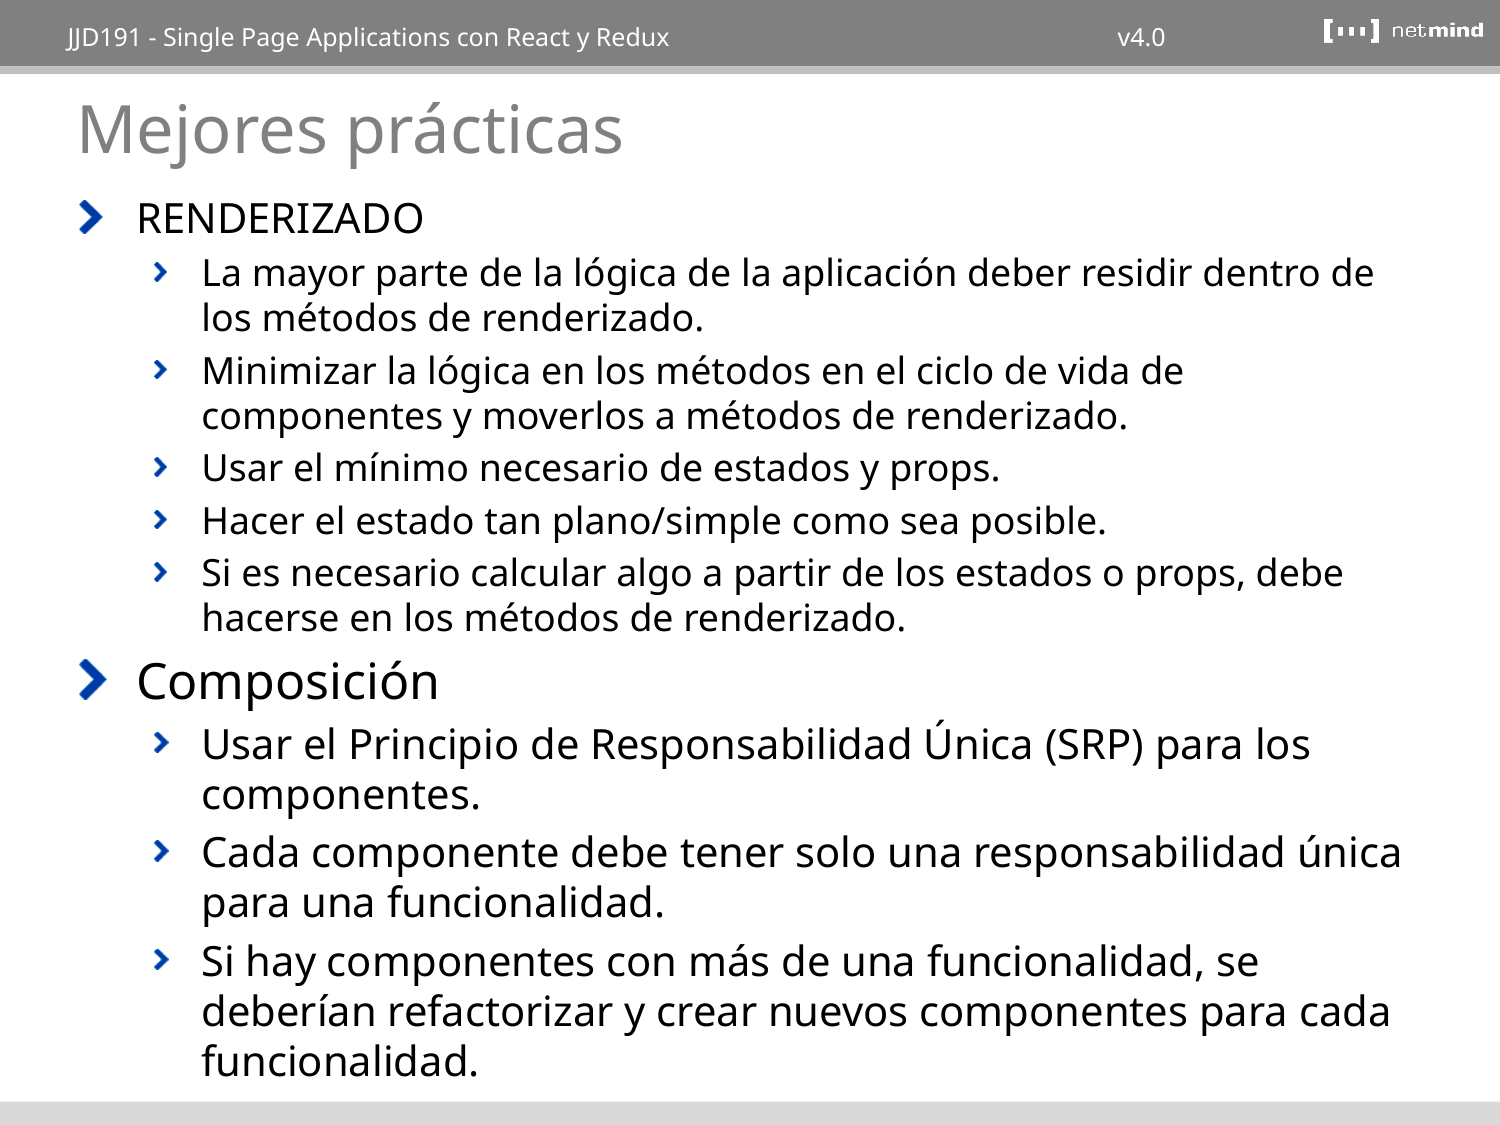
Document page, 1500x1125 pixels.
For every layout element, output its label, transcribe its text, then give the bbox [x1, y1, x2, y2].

picture [79, 200, 103, 234]
picture [154, 732, 169, 753]
picture [79, 659, 107, 700]
picture [154, 510, 167, 529]
picture [154, 360, 167, 379]
picture [154, 949, 169, 970]
picture [154, 457, 167, 477]
picture [154, 262, 167, 282]
title Mejores prácticas [61, 79, 1483, 268]
picture [154, 562, 167, 582]
picture [154, 840, 169, 862]
list RENDERIZADO La mayor parte de la lógica de la aplicación deber residir dentro de los métodos de renderizado. Minimizar la lógica en los métodos en el ciclo de vida de componentes y moverlos a métodos de renderizado. Usar el mínimo necesario de estados y props. Hacer el estado tan plano/simple como sea posible. Si es necesario calcular algo a partir de los estados o props, debe hacerse en los métodos de renderizado. Composición Usar el Principio de Responsabilidad Única (SRP) para los componentes. Cada componente debe tener solo una responsabilidad única para una funcionalidad. Si hay componentes con más de una funcionalidad, se deberían refactorizar y crear nuevos componentes para cada funcionalidad. [64, 184, 1447, 1059]
picture [1324, 19, 1483, 43]
